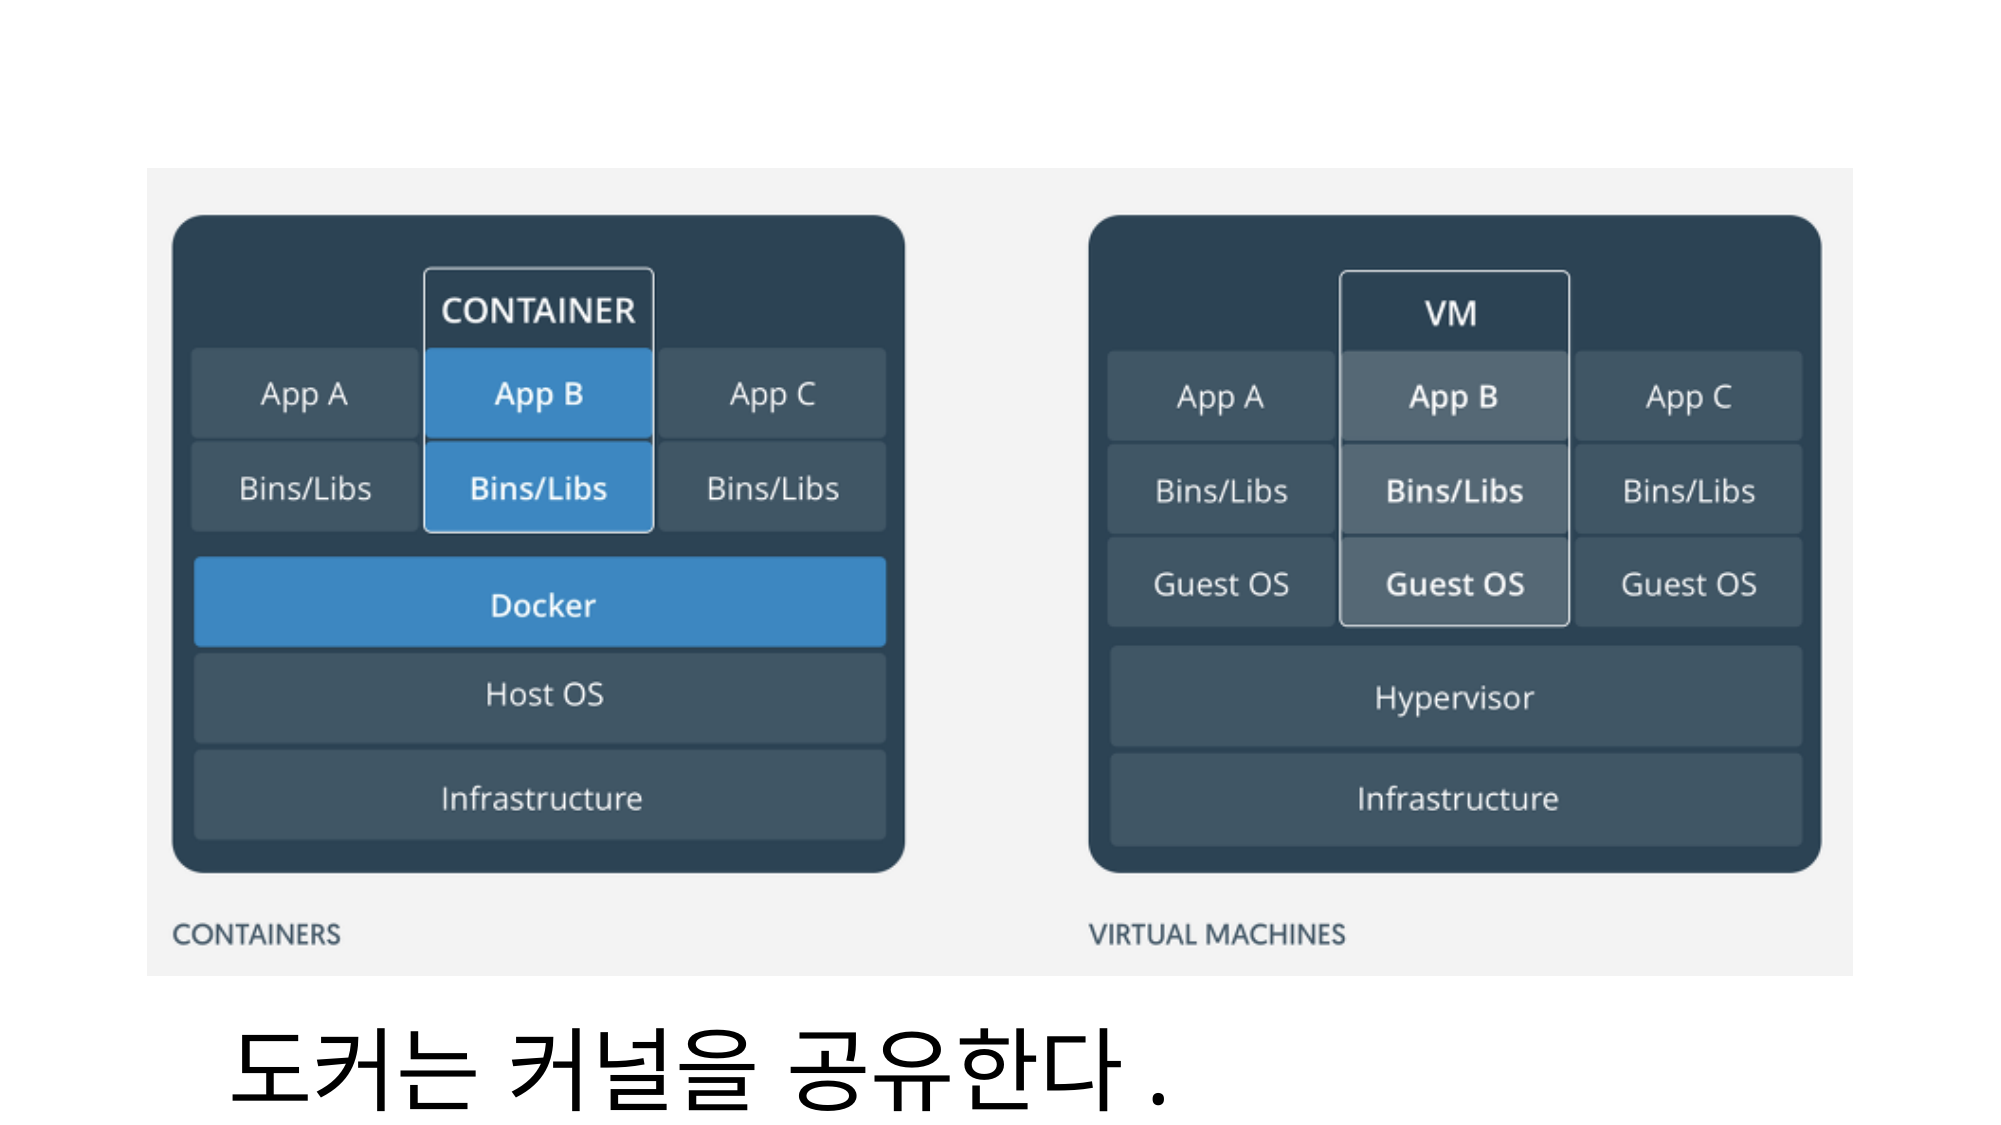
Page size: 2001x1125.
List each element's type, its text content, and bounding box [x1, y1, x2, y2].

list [147, 168, 1853, 976]
title 도커는 커널을 공유한다. [213, 976, 1298, 1125]
